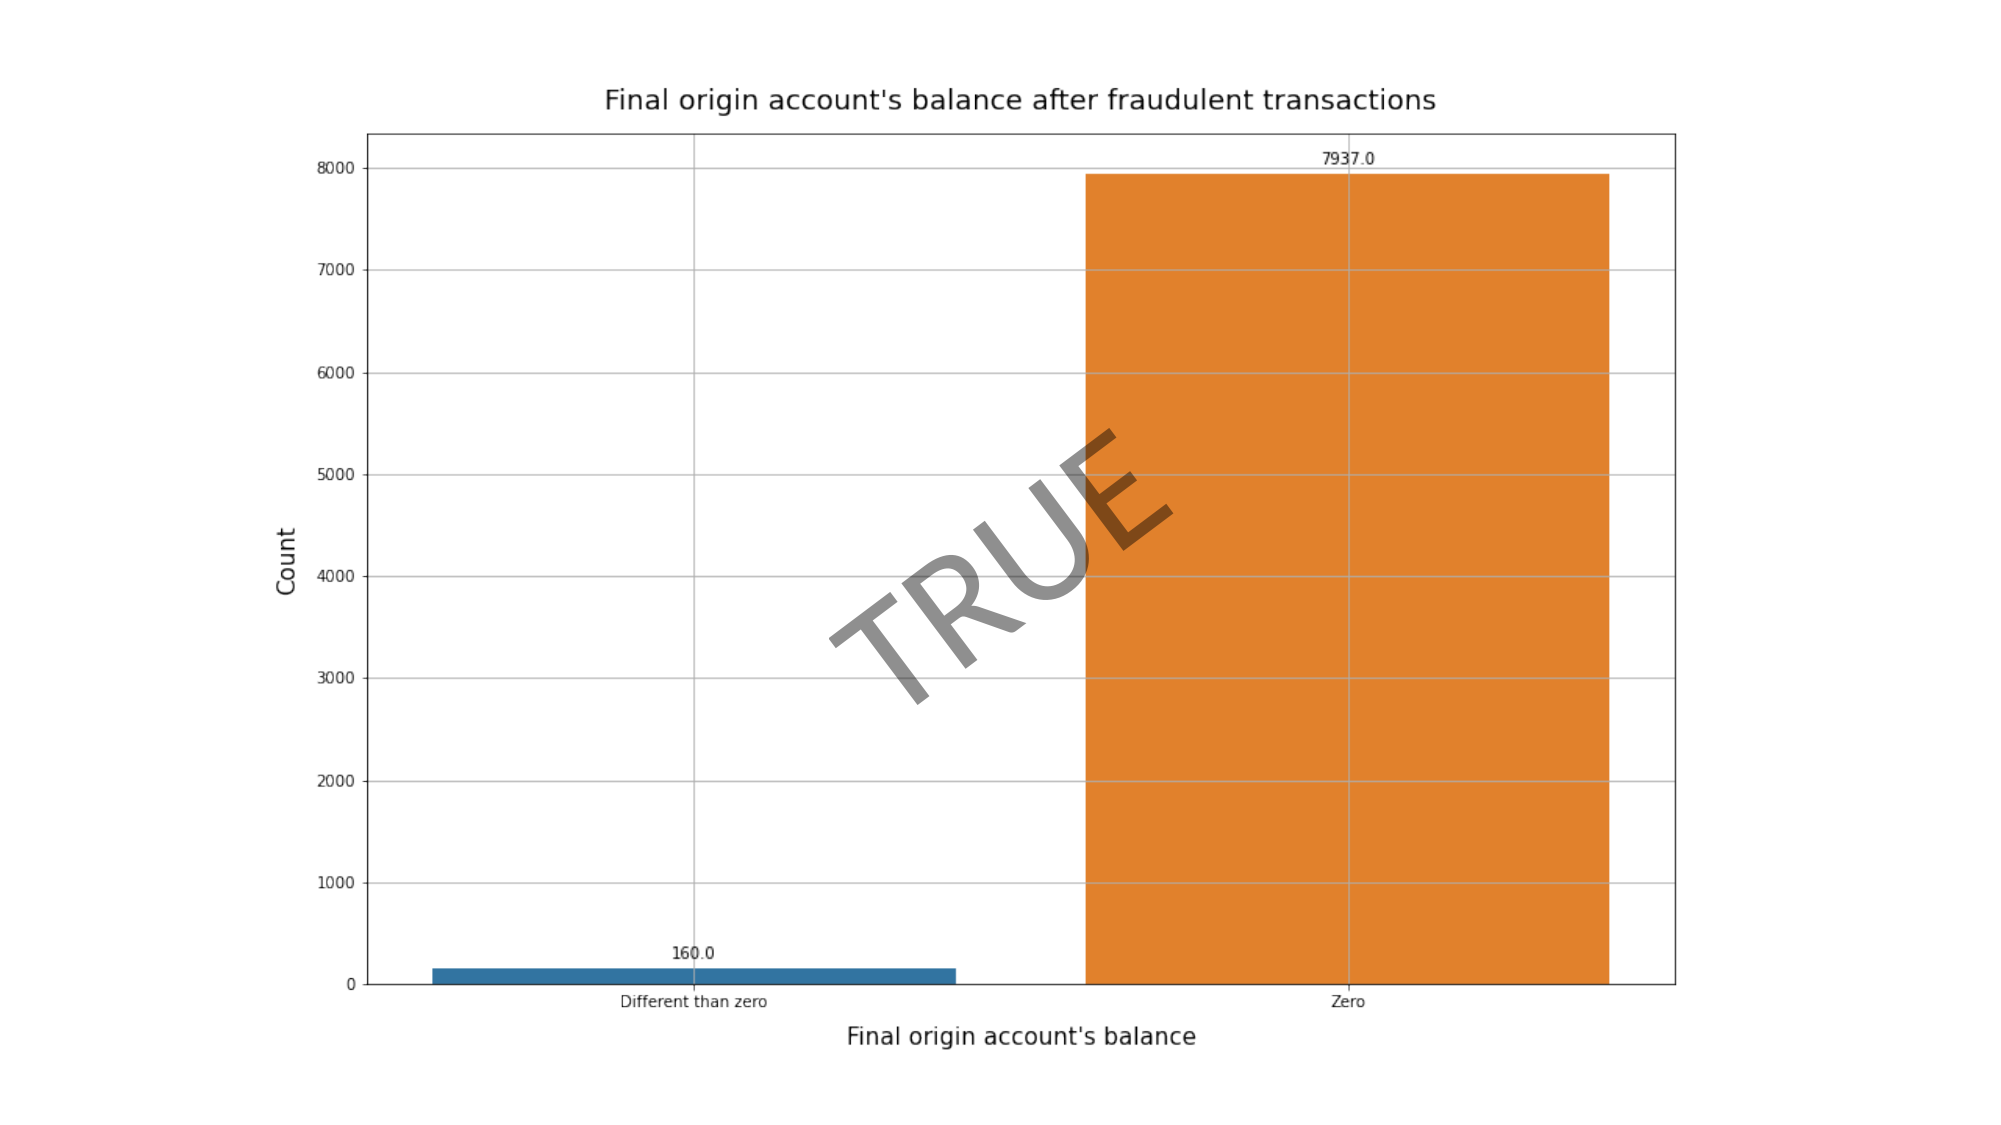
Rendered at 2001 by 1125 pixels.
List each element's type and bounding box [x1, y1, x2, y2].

text_box [156, 0, 1844, 1125]
